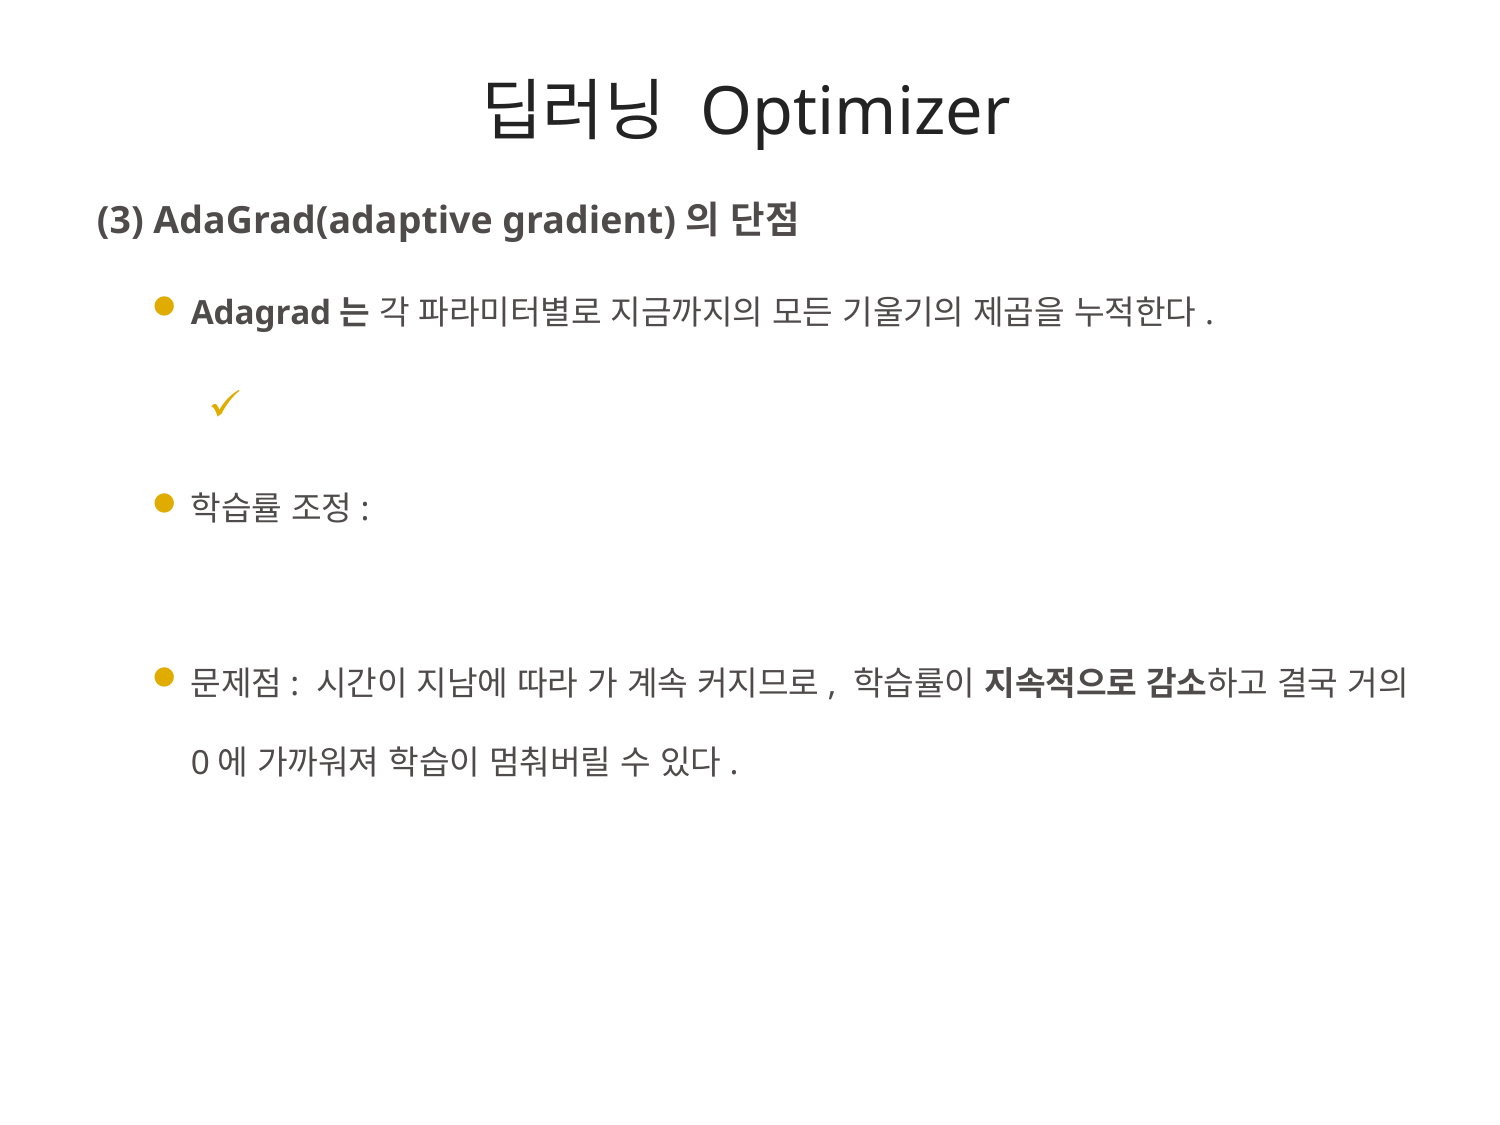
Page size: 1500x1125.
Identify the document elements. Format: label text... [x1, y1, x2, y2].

title 딥러닝 Optimizer [81, 23, 1412, 156]
